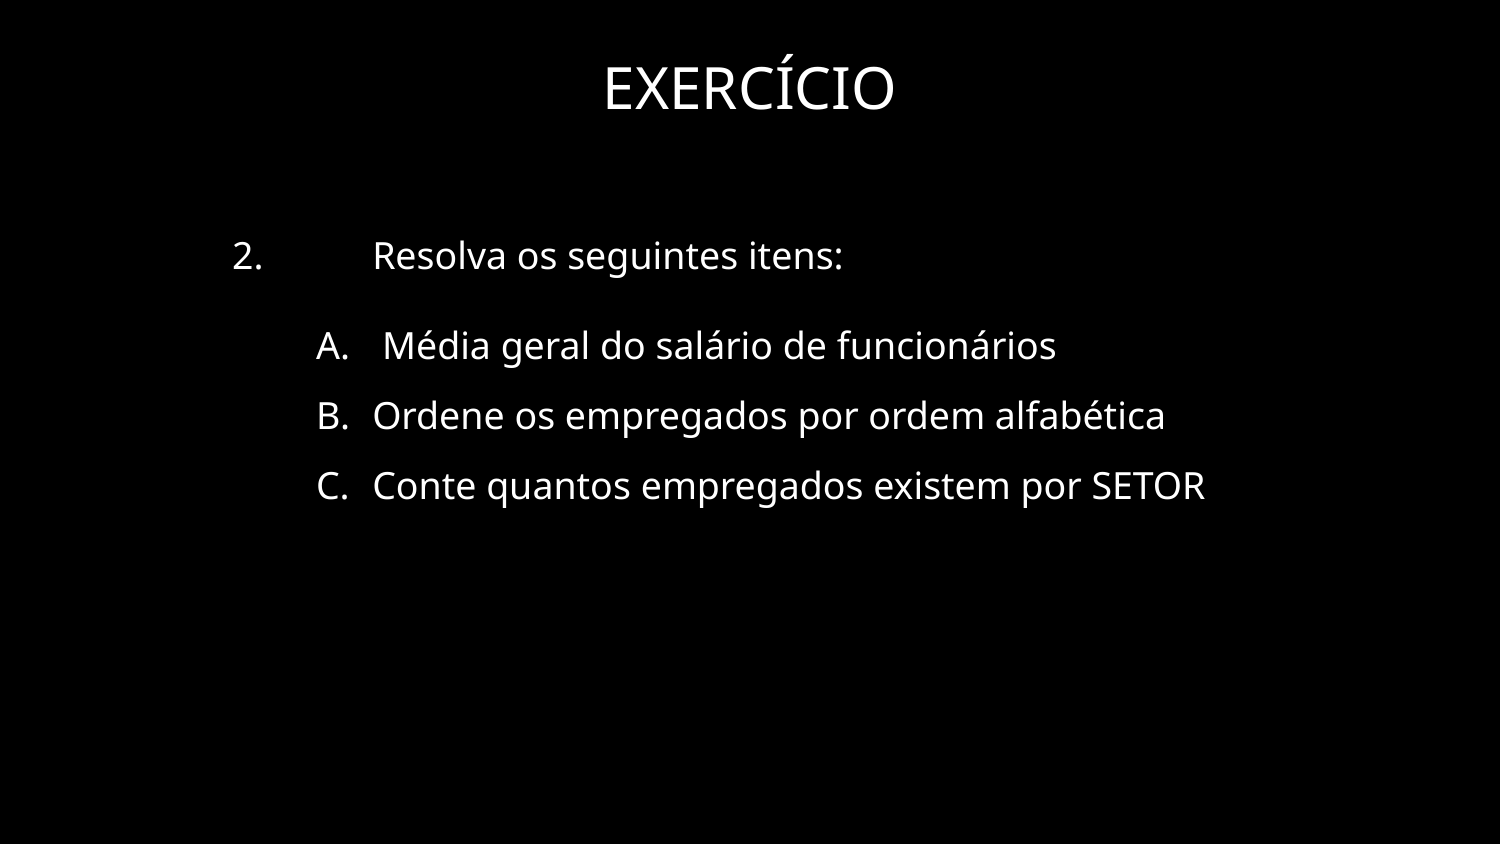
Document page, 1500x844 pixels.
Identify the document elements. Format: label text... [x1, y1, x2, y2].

text_box 2. Resolva os seguintes itens: Média geral do salário de funcionários Ordene os empregados por ordem alfabética Conte quantos empregados existem por SETOR [207, 217, 1293, 523]
text_box EXERCÍCIO [361, 36, 1139, 137]
